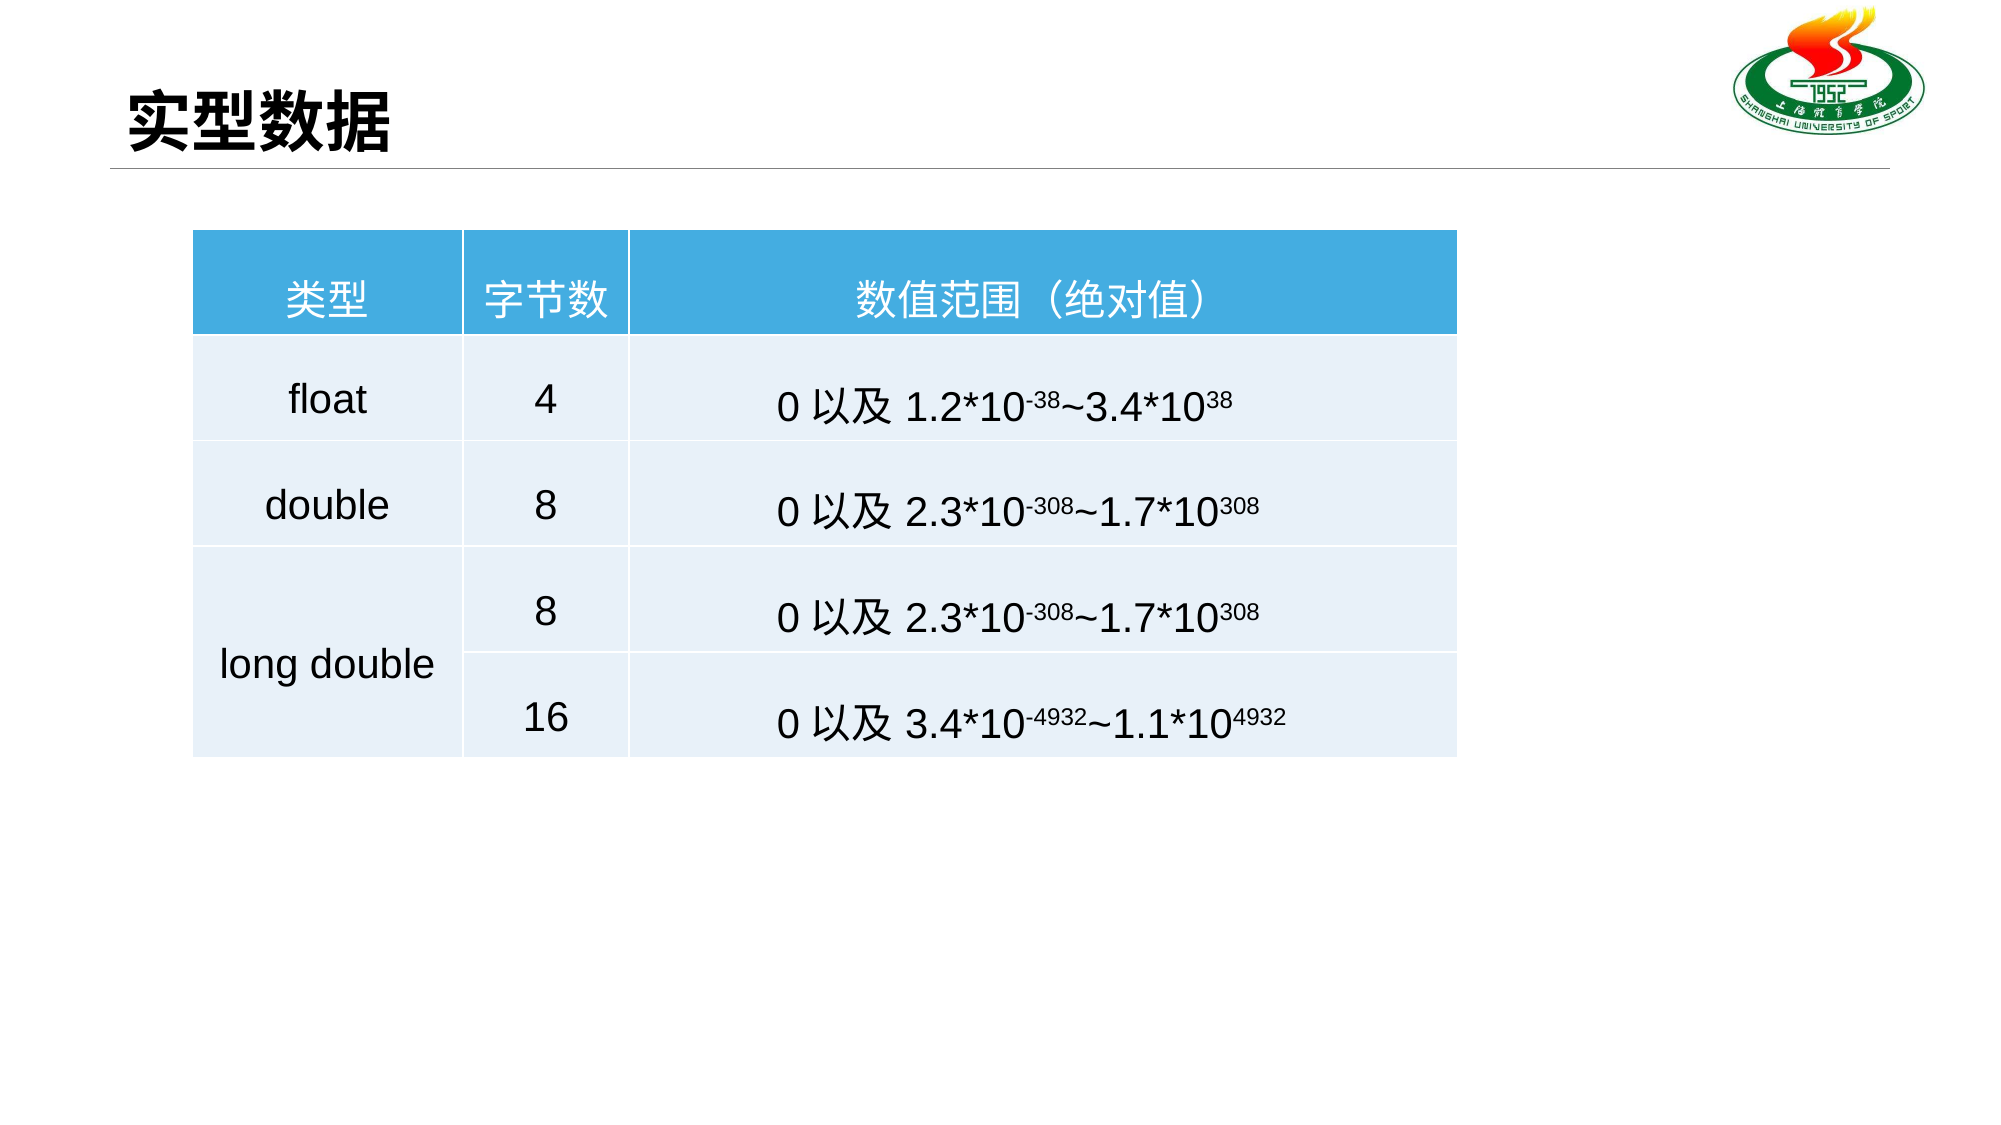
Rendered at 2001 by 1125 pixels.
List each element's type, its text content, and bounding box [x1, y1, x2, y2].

title 实型数据 [109, 0, 1890, 169]
table_cell double [193, 441, 462, 545]
table_cell 8 [464, 547, 628, 651]
table_cell float [193, 336, 462, 440]
table_cell 0以及2.3*10-308~1.7*10308 [630, 441, 1457, 545]
table_cell 8 [464, 441, 628, 545]
table_cell 0以及2.3*10-308~1.7*10308 [630, 547, 1457, 651]
table_header 字节数 [464, 230, 628, 334]
table_cell long double [193, 547, 462, 757]
table_cell 16 [464, 653, 628, 757]
table_header 数值范围（绝对值） [630, 230, 1457, 334]
table_cell 4 [464, 336, 628, 440]
table_cell 0以及3.4*10-4932~1.1*104932 [630, 653, 1457, 757]
picture [1890, 0, 1927, 135]
table_header 类型 [193, 230, 462, 334]
table_cell 0以及1.2*10-38~3.4*1038 [630, 336, 1457, 440]
